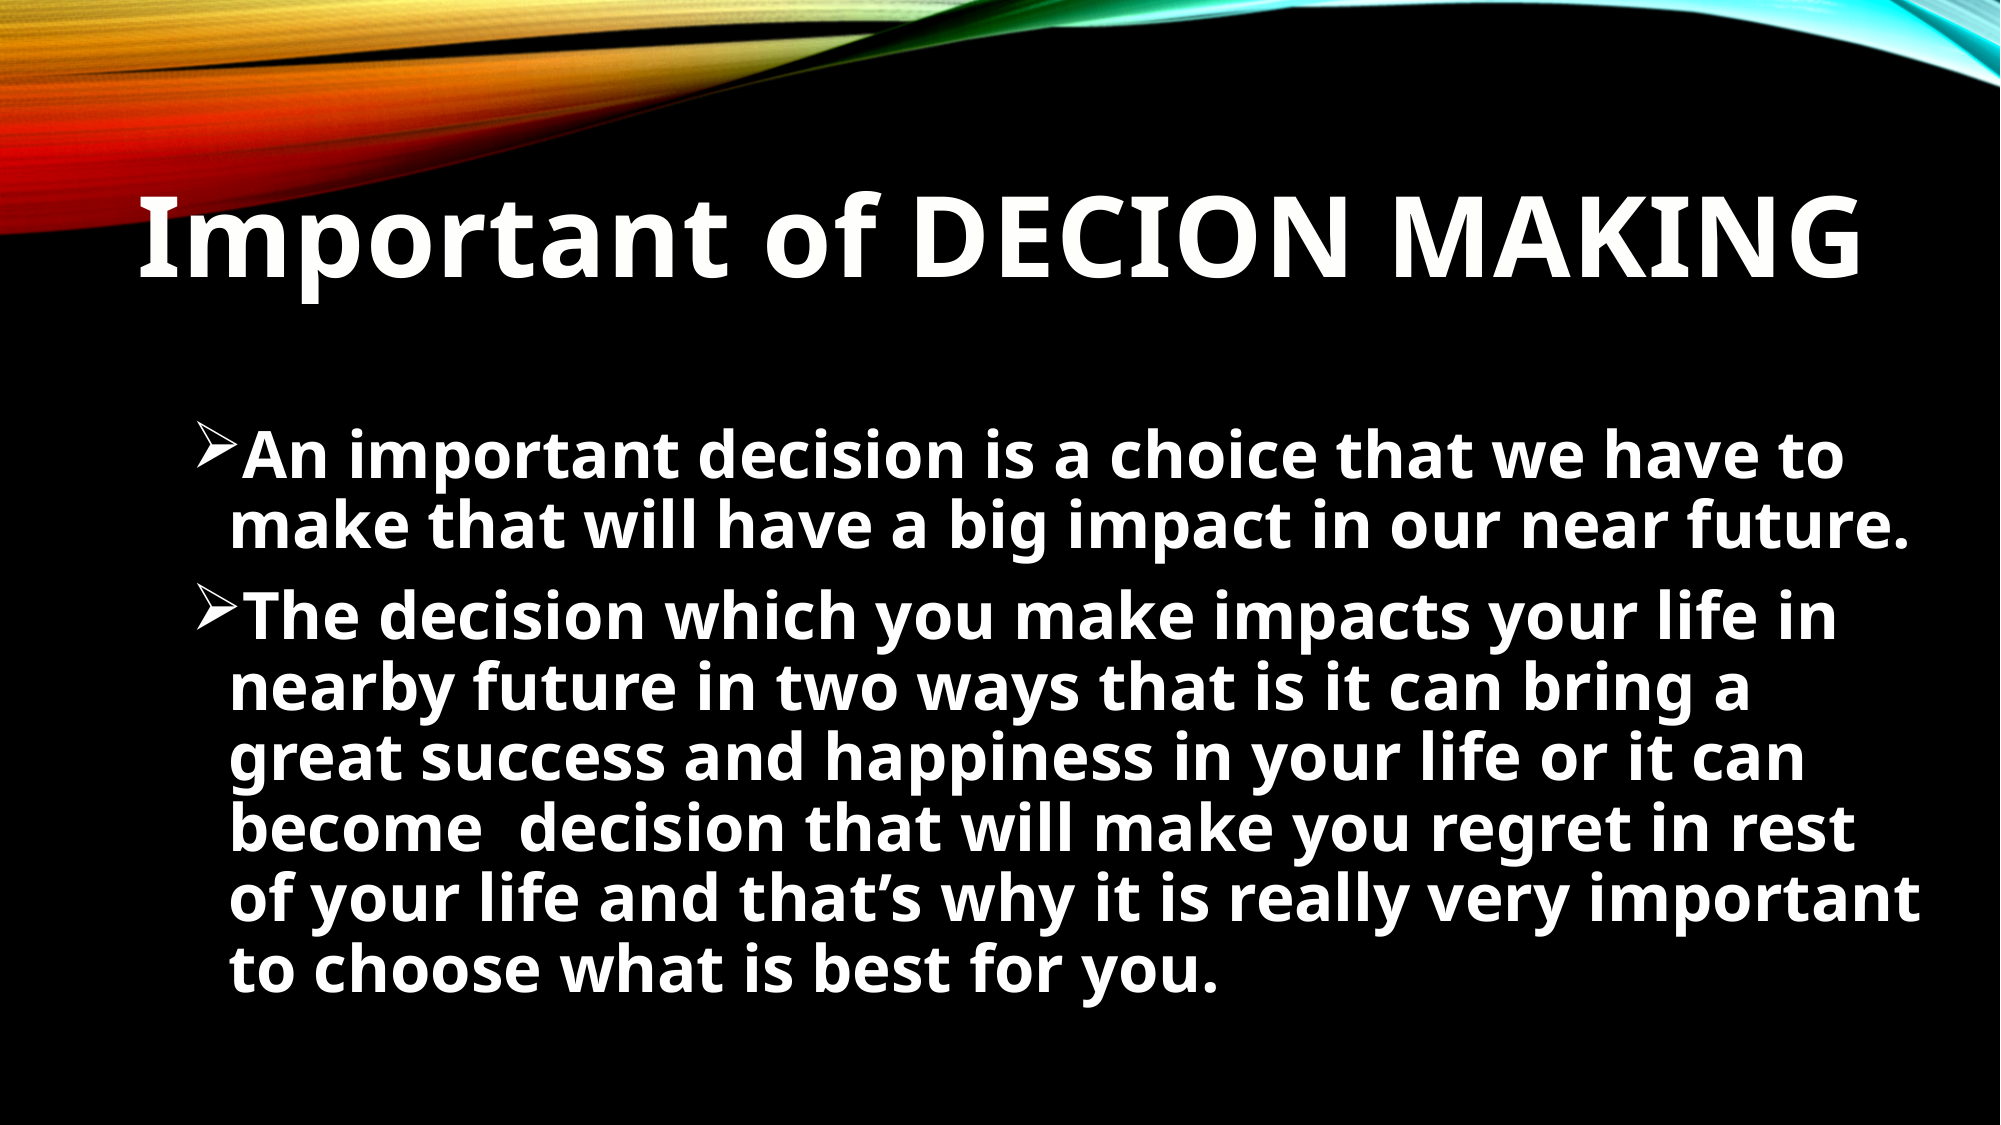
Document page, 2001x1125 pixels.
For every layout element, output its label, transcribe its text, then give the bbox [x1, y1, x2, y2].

list An important decision is a choice that we have to make that will have a big impact in our near future. The decision which you make impacts your life in nearby future in two ways that is it can bring a great success and happiness in your life or it can become decision that will make you regret in rest of your life and that’s why it is really very important to choose what is best for you. [176, 414, 1952, 1075]
picture [0, 0, 2000, 237]
title Important of DECION MAKING [116, 135, 1892, 348]
